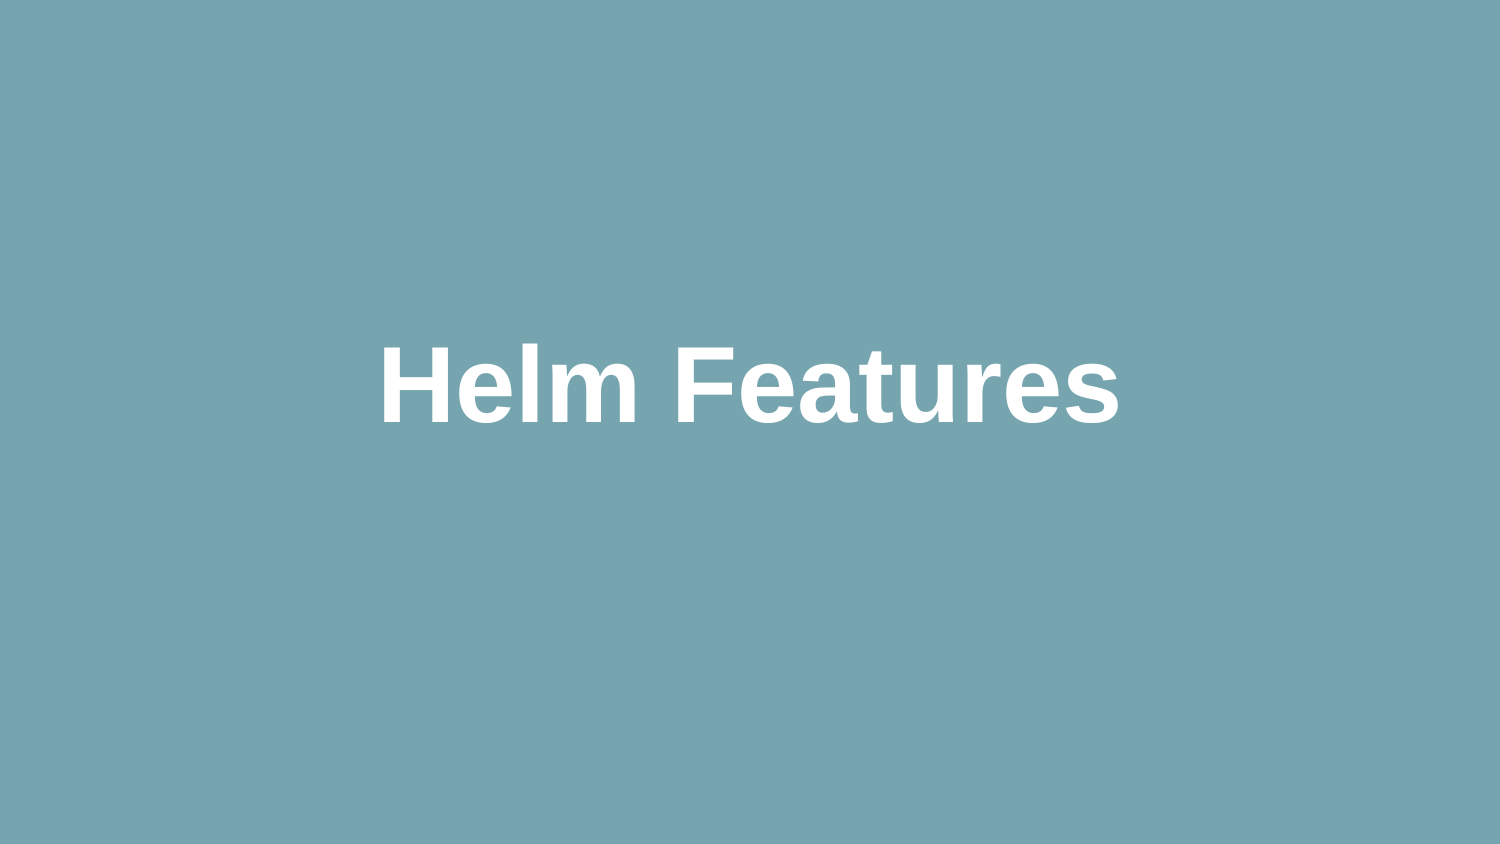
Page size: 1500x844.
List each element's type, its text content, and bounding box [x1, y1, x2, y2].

title Helm Features [51, 122, 1449, 459]
